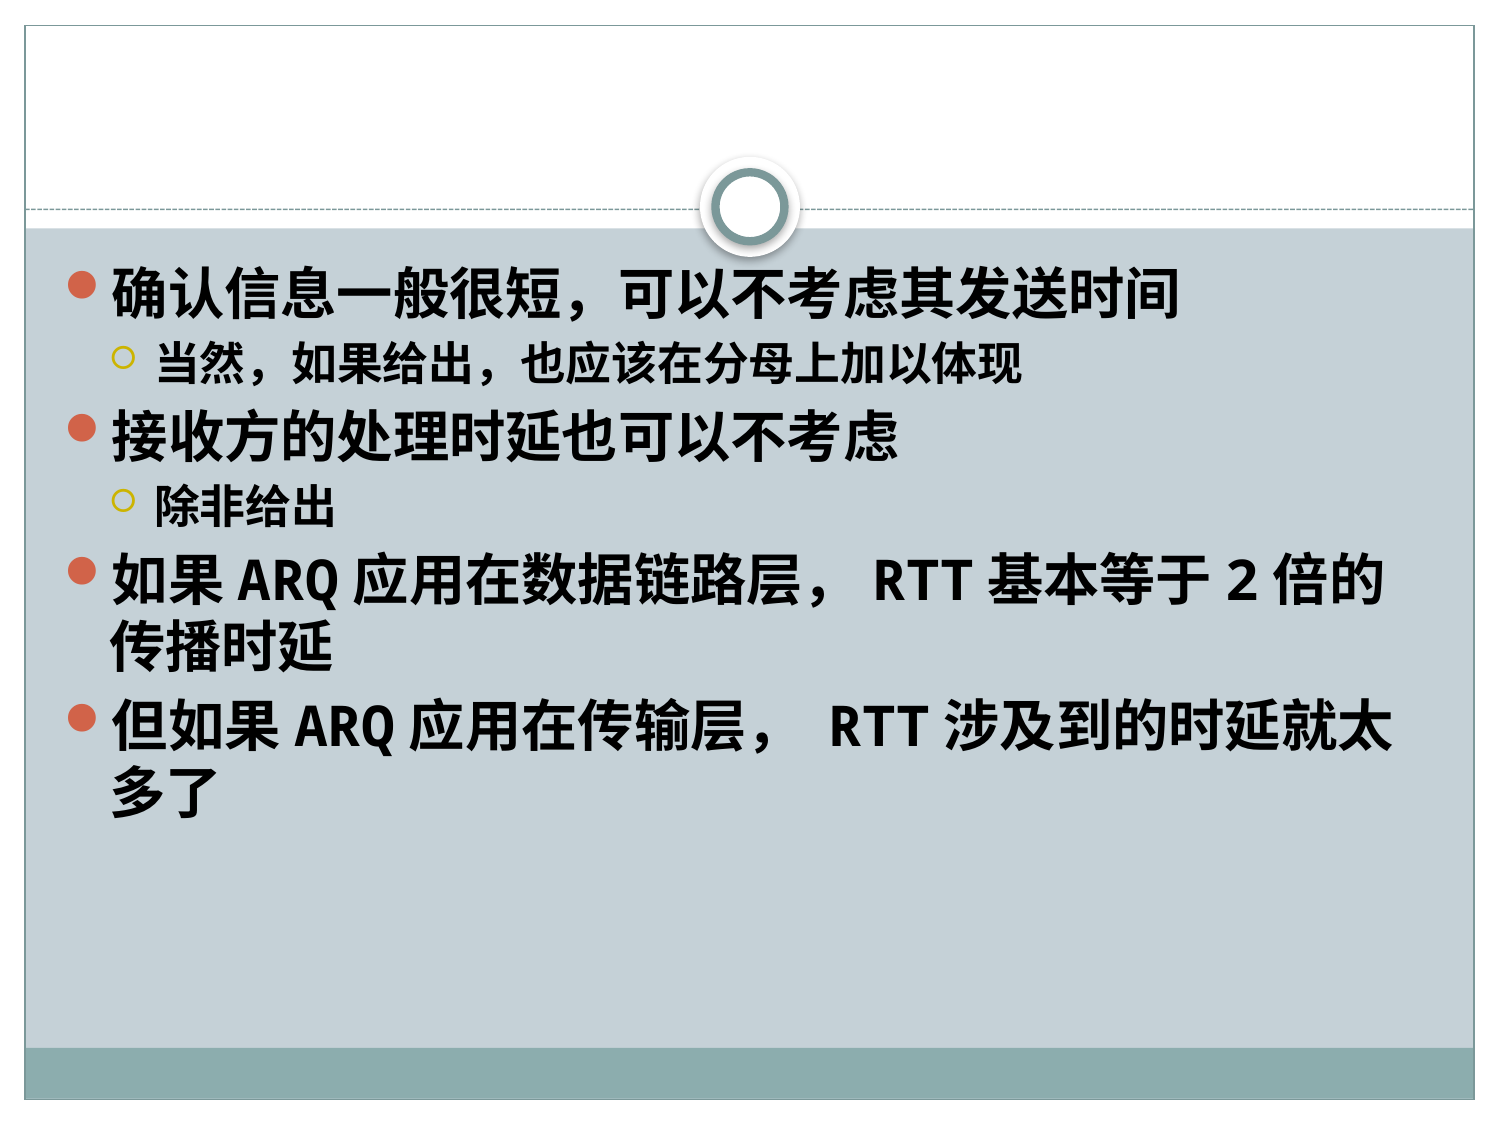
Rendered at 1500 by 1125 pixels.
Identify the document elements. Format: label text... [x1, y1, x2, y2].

list 确认信息一般很短，可以不考虑其发送时间 当然，如果给出，也应该在分母上加以体现 接收方的处理时延也可以不考虑 除非给出 如果ARQ应用在数据链路层，RTT基本等于2倍的传播时延 但如果ARQ应用在传输层， RTT涉及到的时延就太多了 [49, 250, 1445, 1001]
